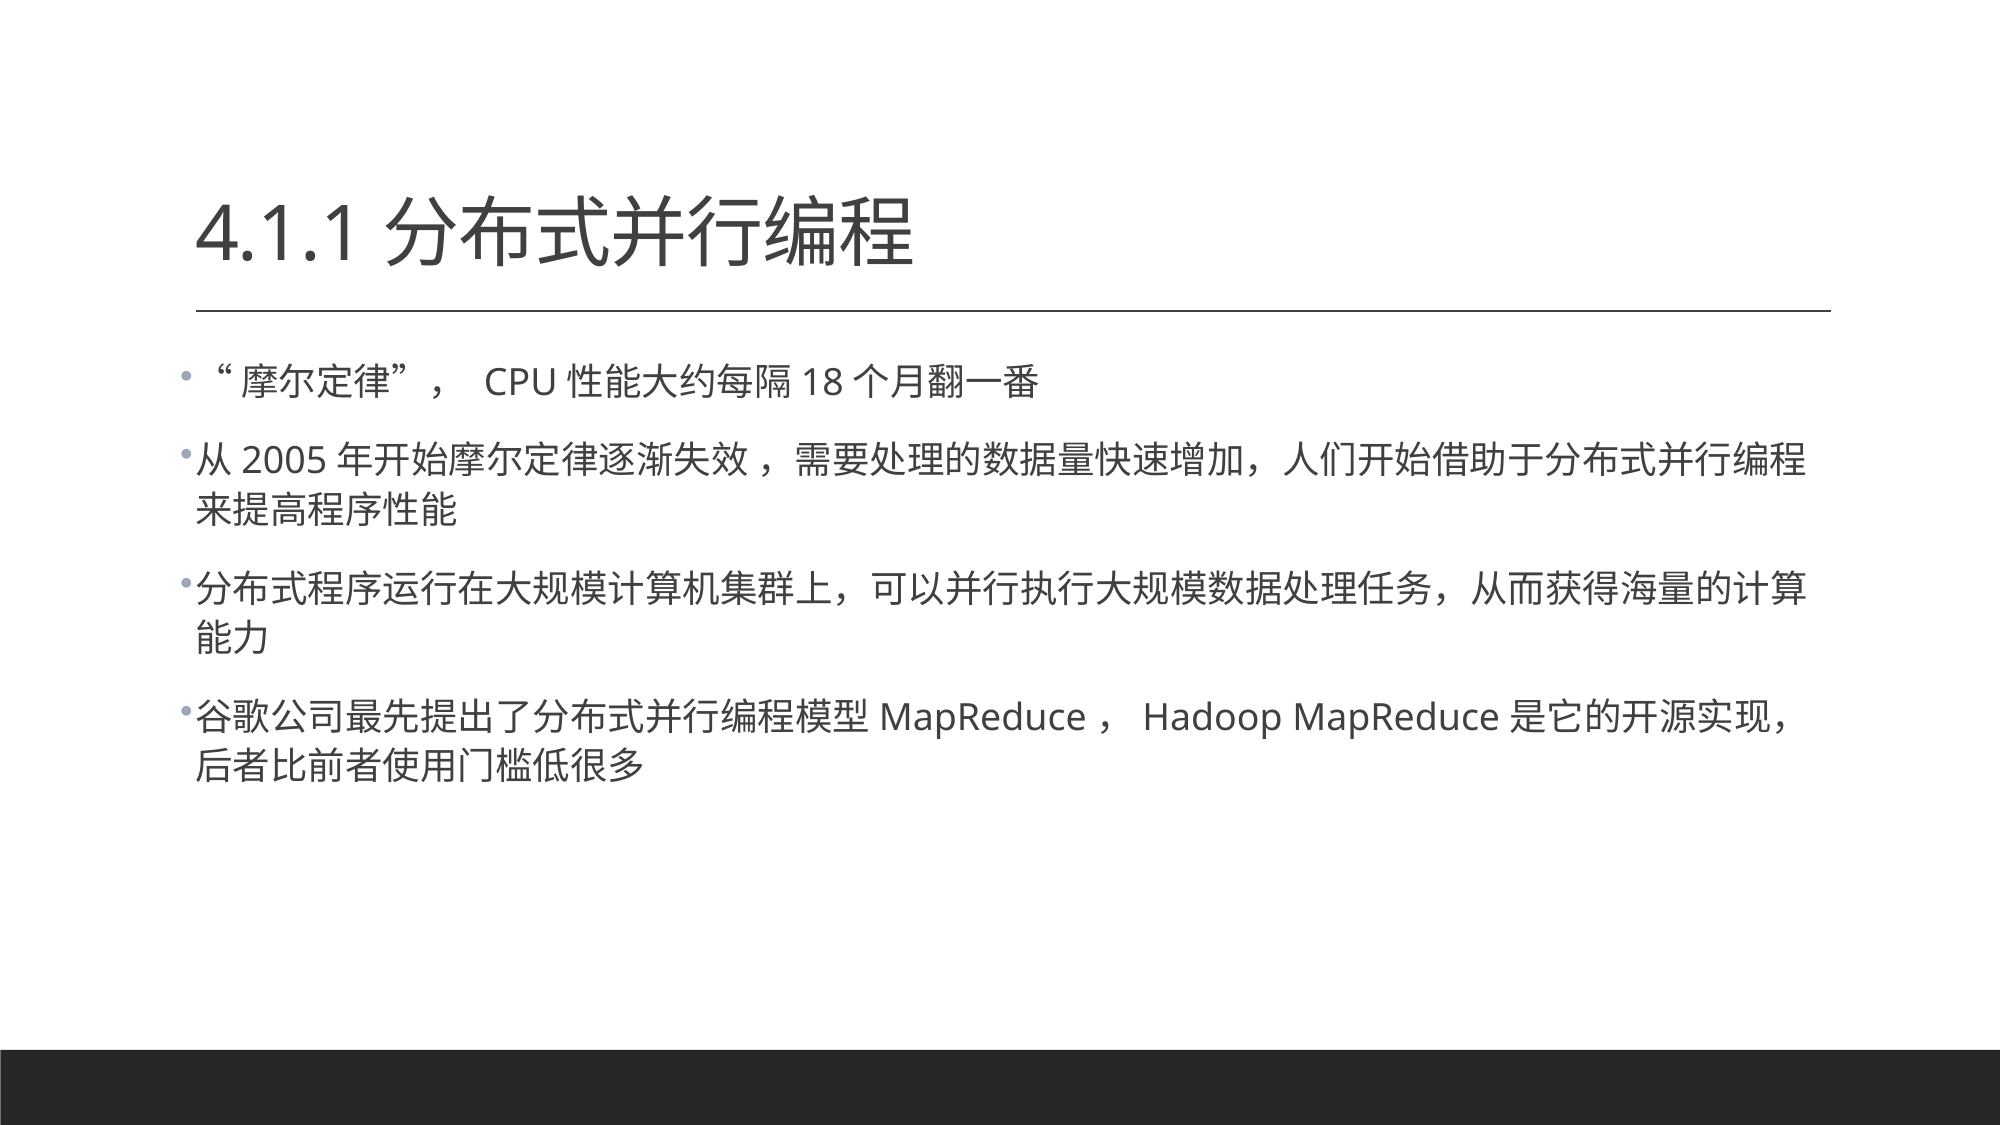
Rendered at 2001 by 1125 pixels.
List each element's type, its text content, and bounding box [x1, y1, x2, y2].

list “摩尔定律”， CPU性能大约每隔18个月翻一番 从2005年开始摩尔定律逐渐失效 ，需要处理的数据量快速增加，人们开始借助于分布式并行编程来提高程序性能 分布式程序运行在大规模计算机集群上，可以并行执行大规模数据处理任务，从而获得海量的计算能力 谷歌公司最先提出了分布式并行编程模型MapReduce，Hadoop MapReduce是它的开源实现，后者比前者使用门槛低很多 [180, 345, 1814, 962]
title 4.1.1分布式并行编程 [180, 47, 1830, 285]
